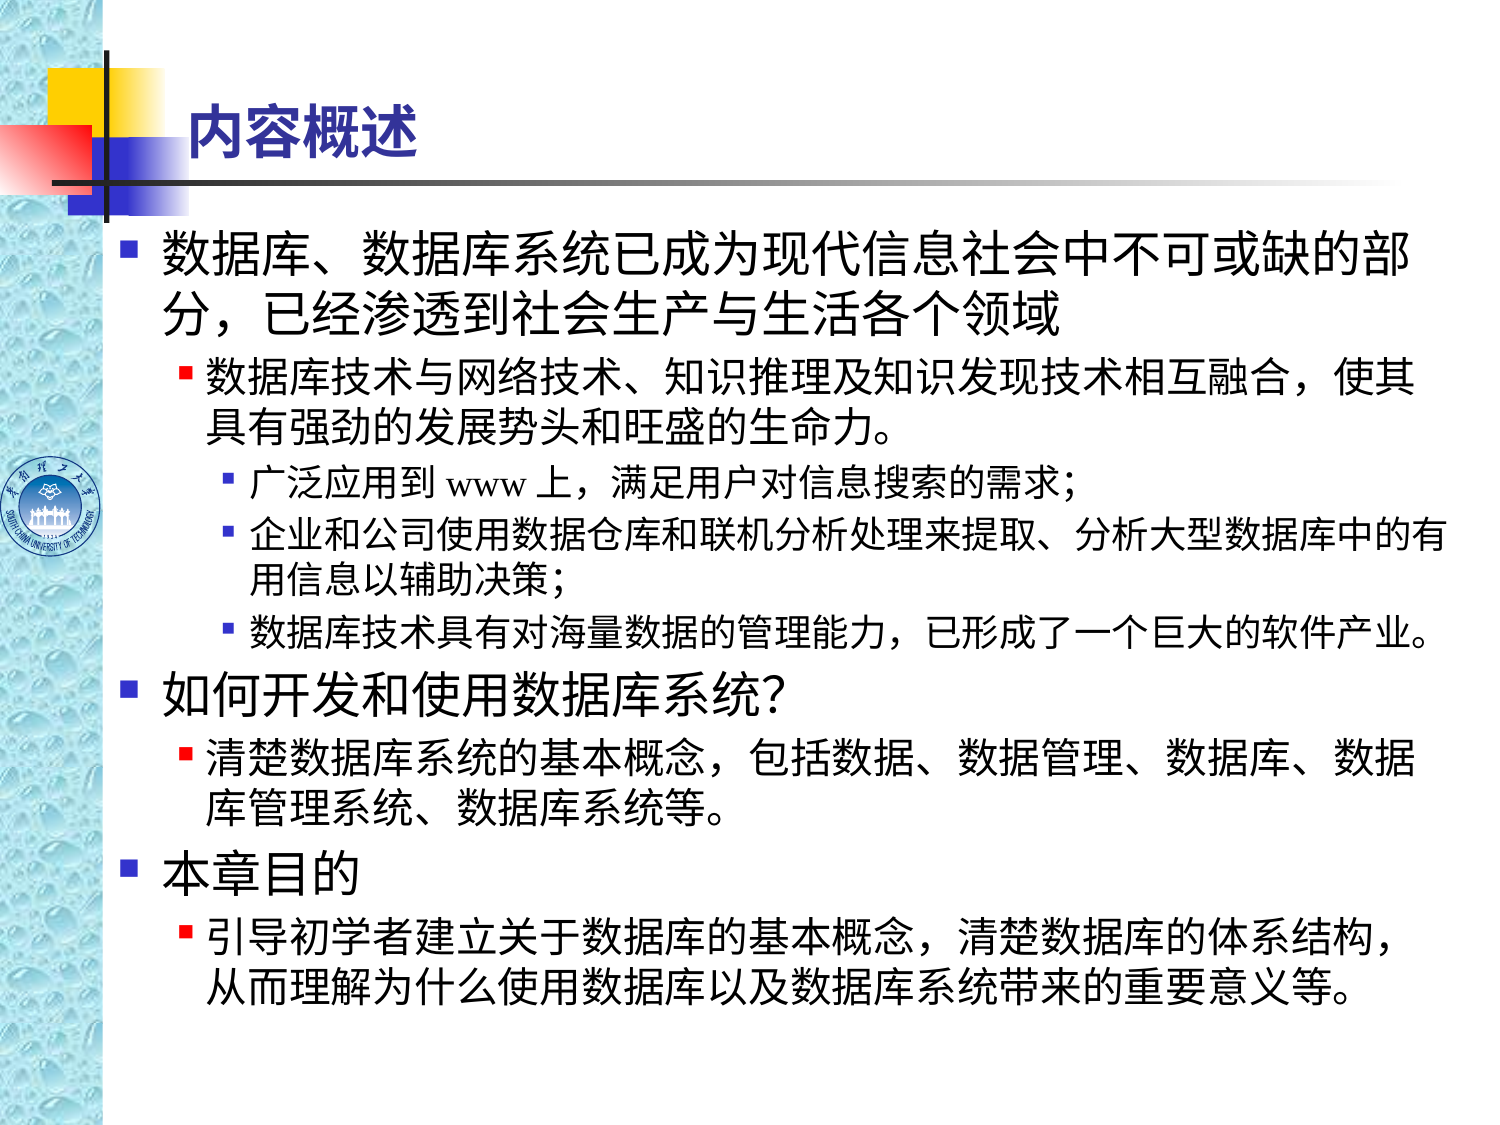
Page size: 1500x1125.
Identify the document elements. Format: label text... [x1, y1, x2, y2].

picture [0, 195, 103, 1125]
title 内容概述 [170, 18, 1474, 173]
picture [0, 0, 103, 125]
list 数据库、数据库系统已成为现代信息社会中不可或缺的部分，已经渗透到社会生产与生活各个领域 数据库技术与网络技术、知识推理及知识发现技术相互融合，使其具有强劲的发展势头和旺盛的生命力。 广泛应用到www上，满足用户对信息搜索的需求； 企业和公司使用数据仓库和联机分析处理来提取、分析大型数据库中的有用信息以辅助决策； 数据库技术具有对海量数据的管理能力，已形成了一个巨大的软件产业。 如何开发和使用数据库系统？ 清楚数据库系统的基本概念，包括数据、数据管理、数据库、数据库管理系统、数据库系统等。 本章目的 引导初学者建立关于数据库的基本概念，清楚数据库的体系结构，从而理解为什么使用数据库以及数据库系统带来的重要意义等。 [102, 215, 1472, 1100]
picture [2, 458, 99, 555]
